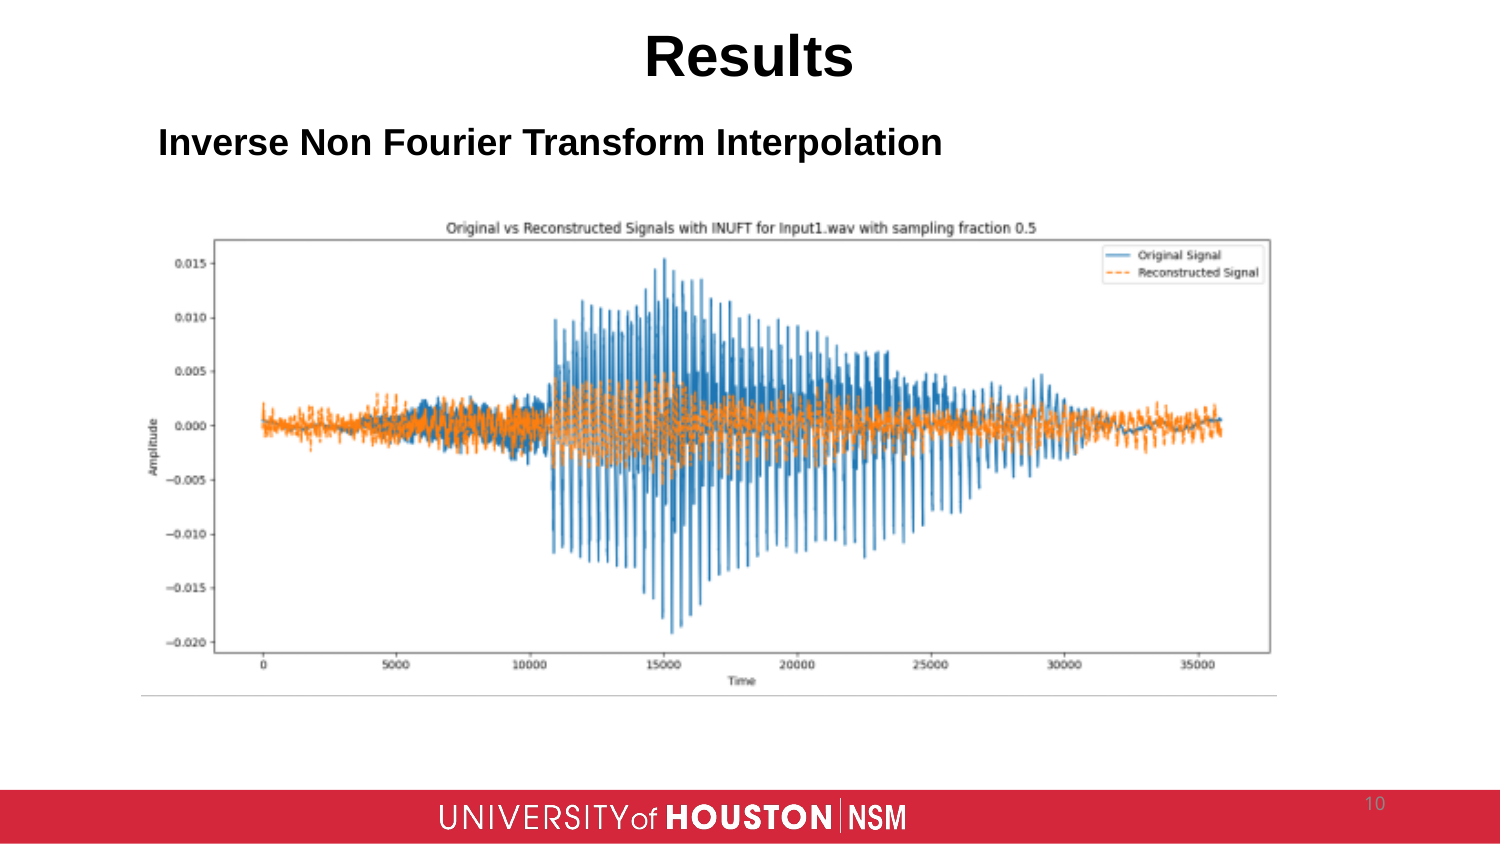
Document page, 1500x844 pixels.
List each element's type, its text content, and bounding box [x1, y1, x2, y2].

picture [141, 213, 1277, 698]
list Inverse Non Fourier Transform Interpolation [0, 117, 1500, 760]
picture [440, 798, 905, 833]
slide_number ‹#› [1059, 782, 1397, 827]
title Results [103, 18, 1397, 97]
